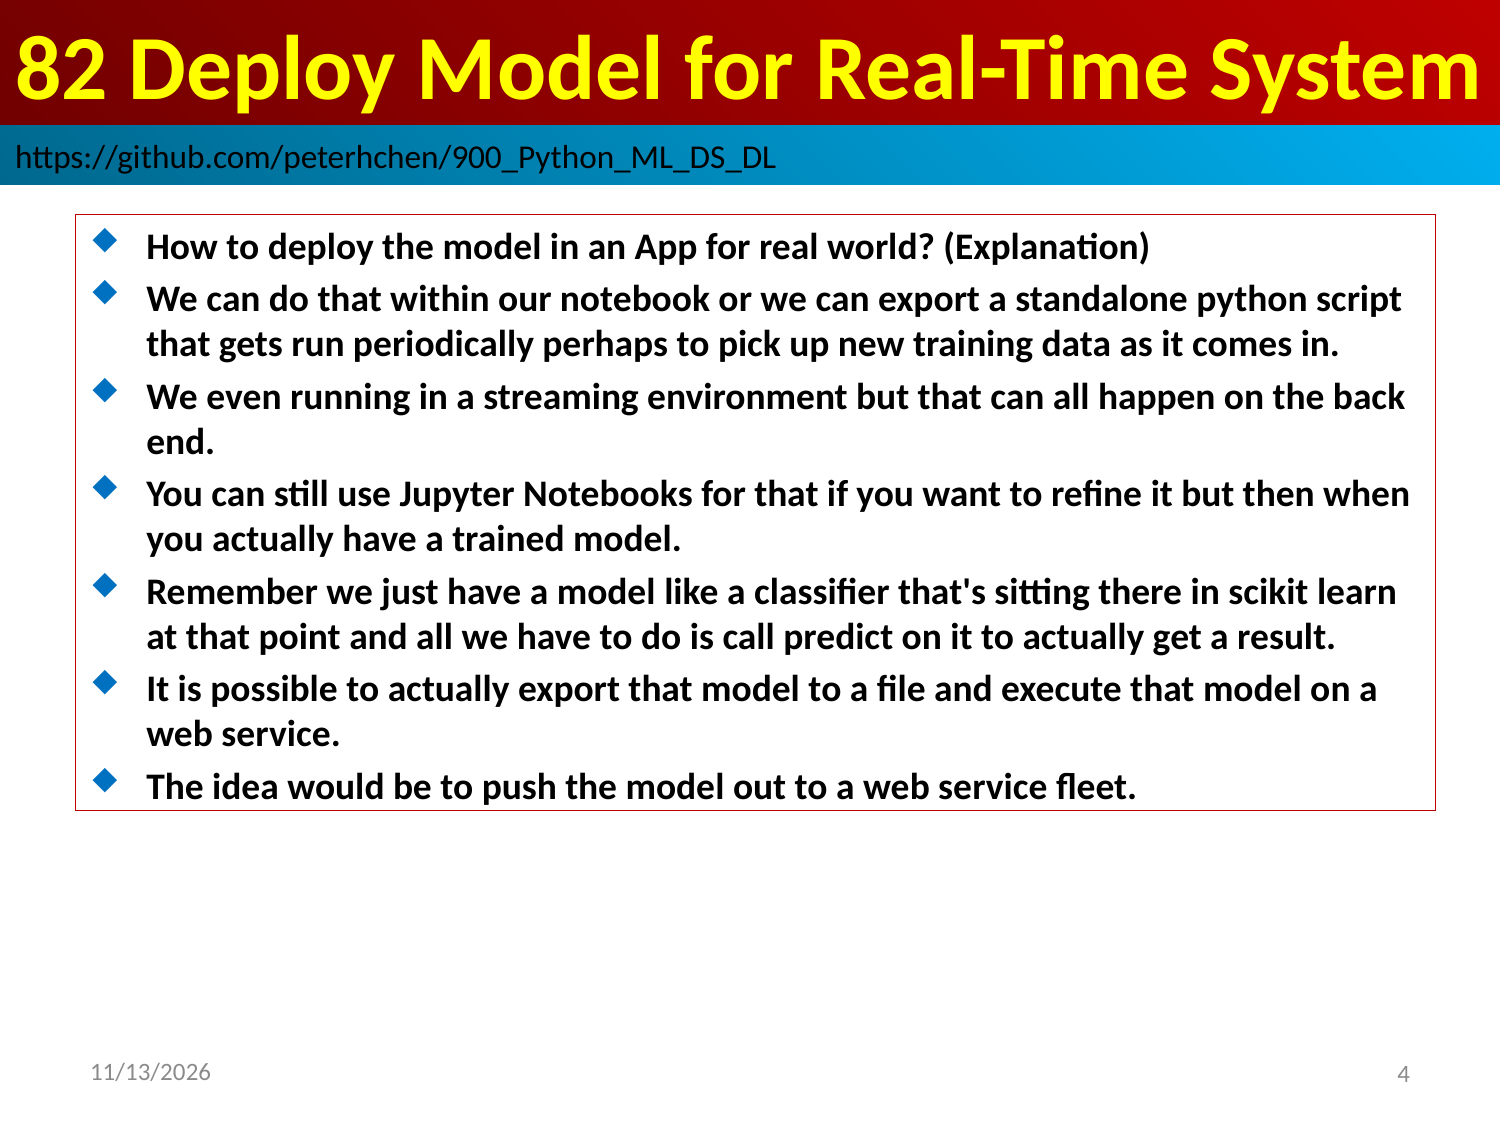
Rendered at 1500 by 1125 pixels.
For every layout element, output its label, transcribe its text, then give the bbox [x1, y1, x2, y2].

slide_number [75, 1040, 425, 1101]
slide_number 4 [1074, 1042, 1425, 1103]
subtitle How to deploy the model in an App for real world? (Explanation) We can do that within our notebook or we can export a standalone python script that gets run periodically perhaps to pick up new training data as it comes in. We even running in a streaming environment but that can all happen on the back end. You can still use Jupyter Notebooks for that if you want to refine it but then when you actually have a trained model. Remember we just have a model like a classifier that's sitting there in scikit learn at that point and all we have to do is call predict on it to actually get a result. It is possible to actually export that model to a file and execute that model on a web service. The idea would be to push the model out to a web service fleet. [75, 214, 1436, 811]
title 82 Deploy Model for Real-Time System [0, 0, 1500, 125]
text_box https://github.com/peterhchen/900_Python_ML_DS_DL [0, 125, 1500, 185]
